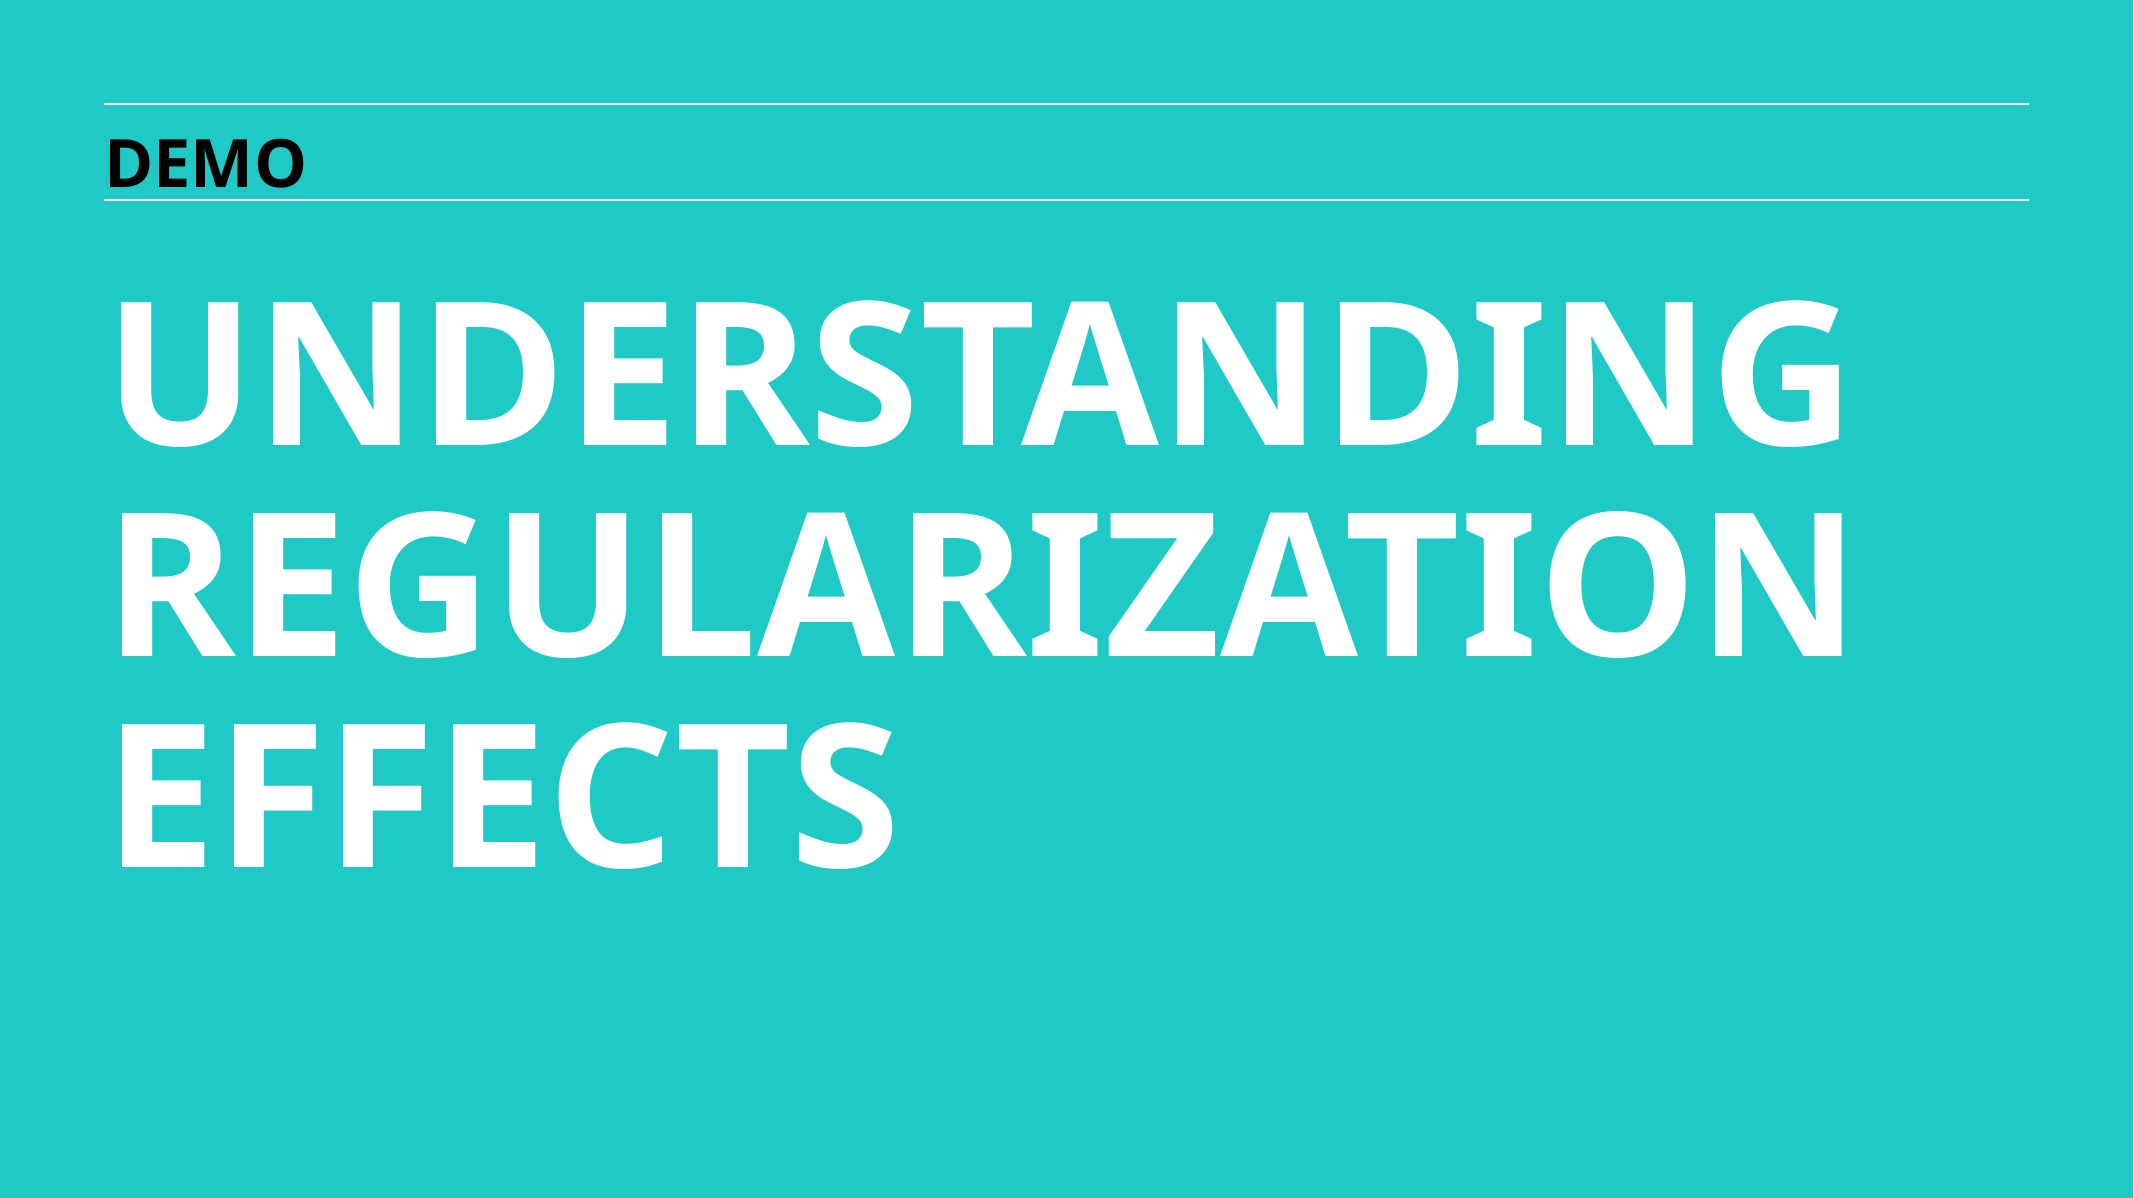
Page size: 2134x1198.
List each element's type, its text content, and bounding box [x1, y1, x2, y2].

text_box UNDERSTANDING REGULARIZATION EFFECTS [104, 241, 2030, 703]
text_box DEMO [104, 120, 1771, 192]
